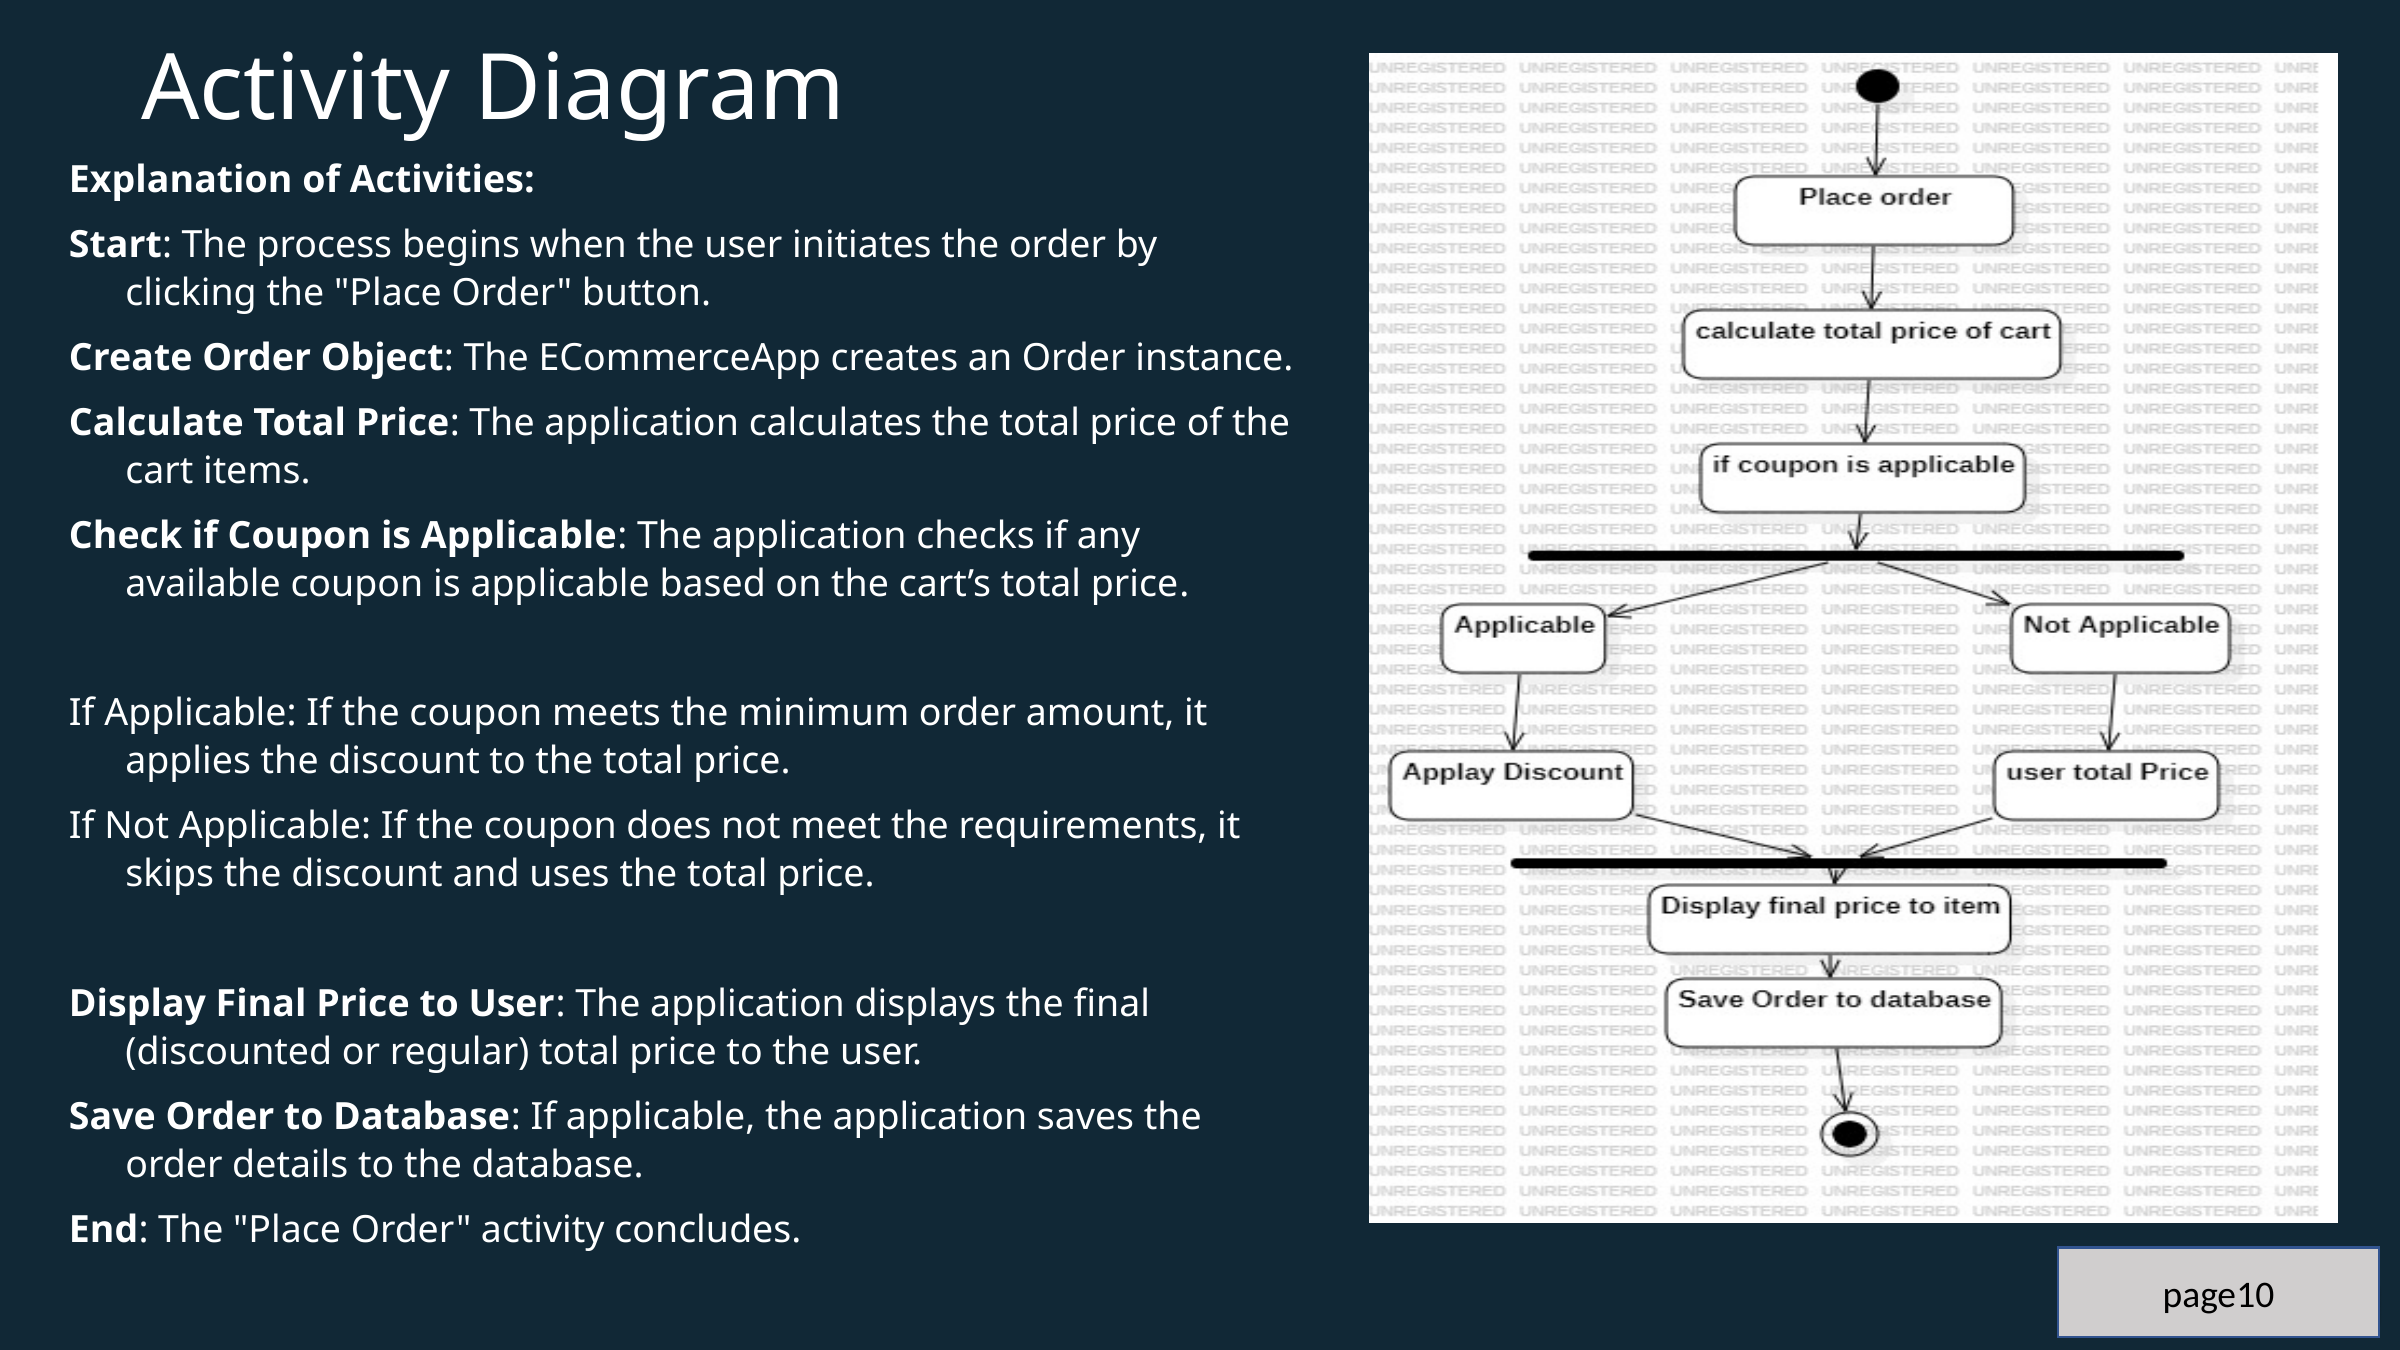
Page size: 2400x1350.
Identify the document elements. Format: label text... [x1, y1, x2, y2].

picture [2106, 1271, 2389, 1339]
text_box Activity Diagram [141, 23, 1070, 139]
picture [1368, 53, 2338, 1223]
text_box page10 [2057, 1246, 2380, 1338]
text_box Explanation of Activities: Start: The process begins when the user initiates the order by clicking the "Place Order" button. Create Order Object: The ECommerceApp creates an Order instance. Calculate Total Price: The application calculates the total price of the cart items. Check if Coupon is Applicable: The application checks if any available coupon is applicable based on the cart’s total price. If Applicable: If the coupon meets the minimum order amount, it applies the discount to the total price. If Not Applicable: If the coupon does not meet the requirements, it skips the discount and uses the total price. Display Final Price to User: The application displays the final (discounted or regular) total price to the user. Save Order to Database: If applicable, the application saves the order details to the database. End: The "Place Order" activity concludes. [69, 152, 1295, 1337]
